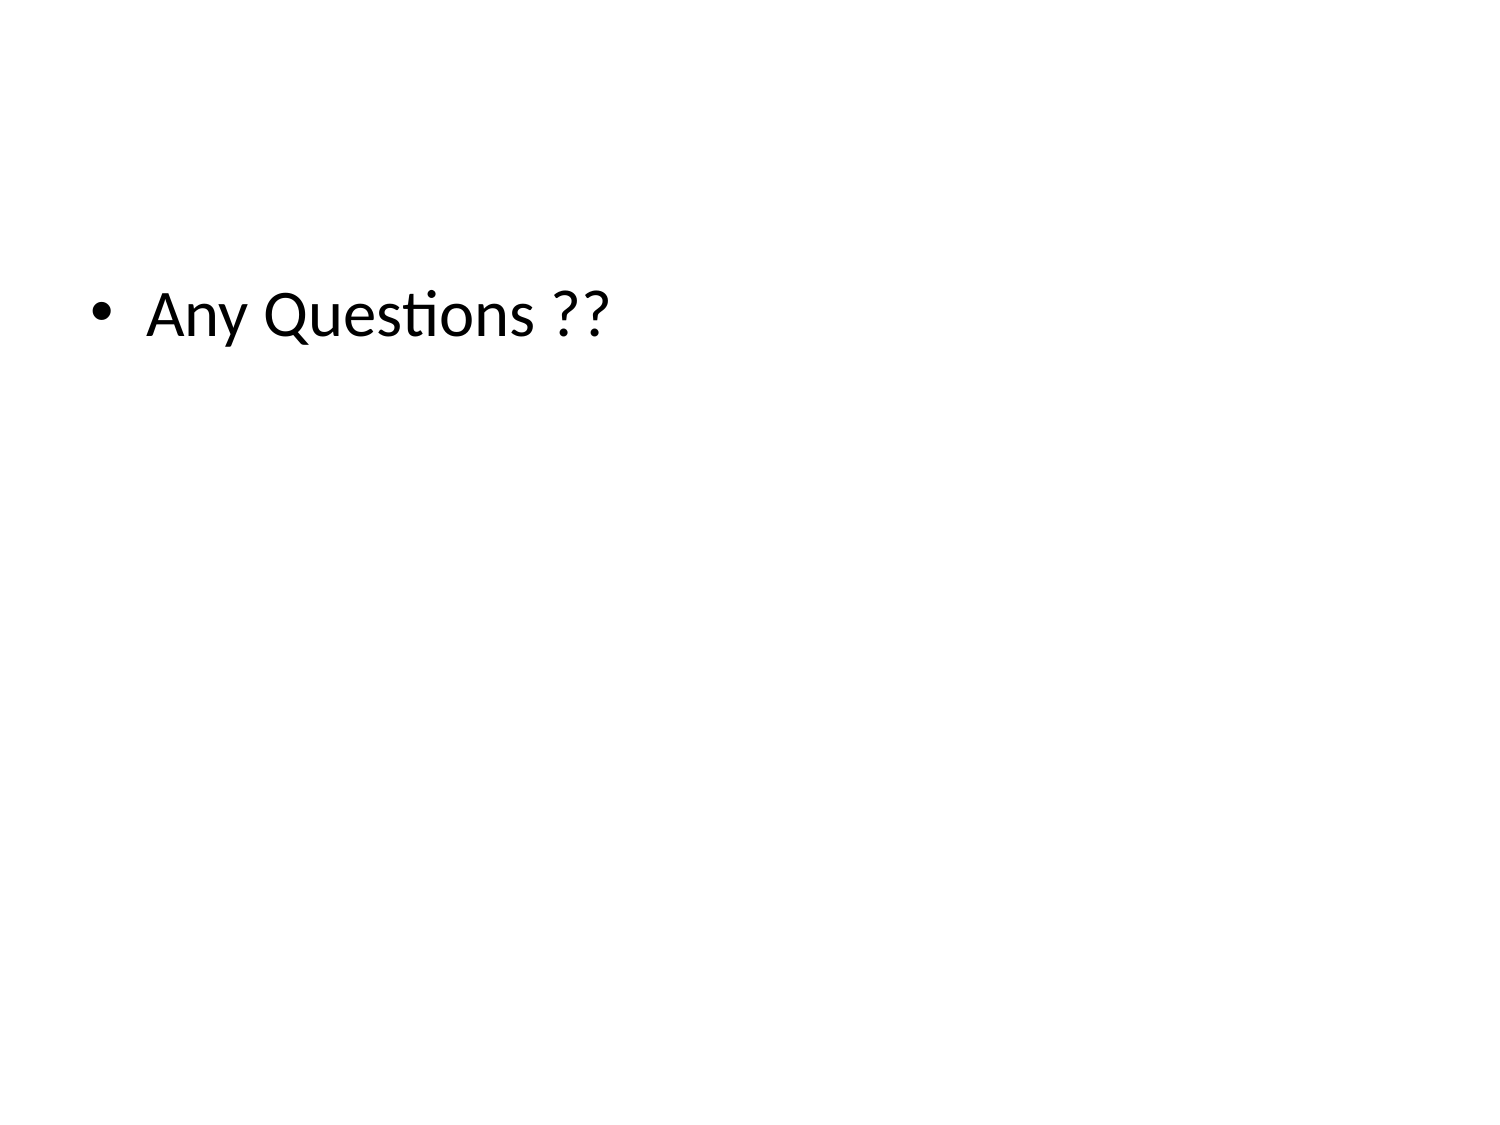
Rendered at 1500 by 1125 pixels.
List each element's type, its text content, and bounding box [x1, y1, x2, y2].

list Any Questions ?? [75, 262, 1425, 1005]
